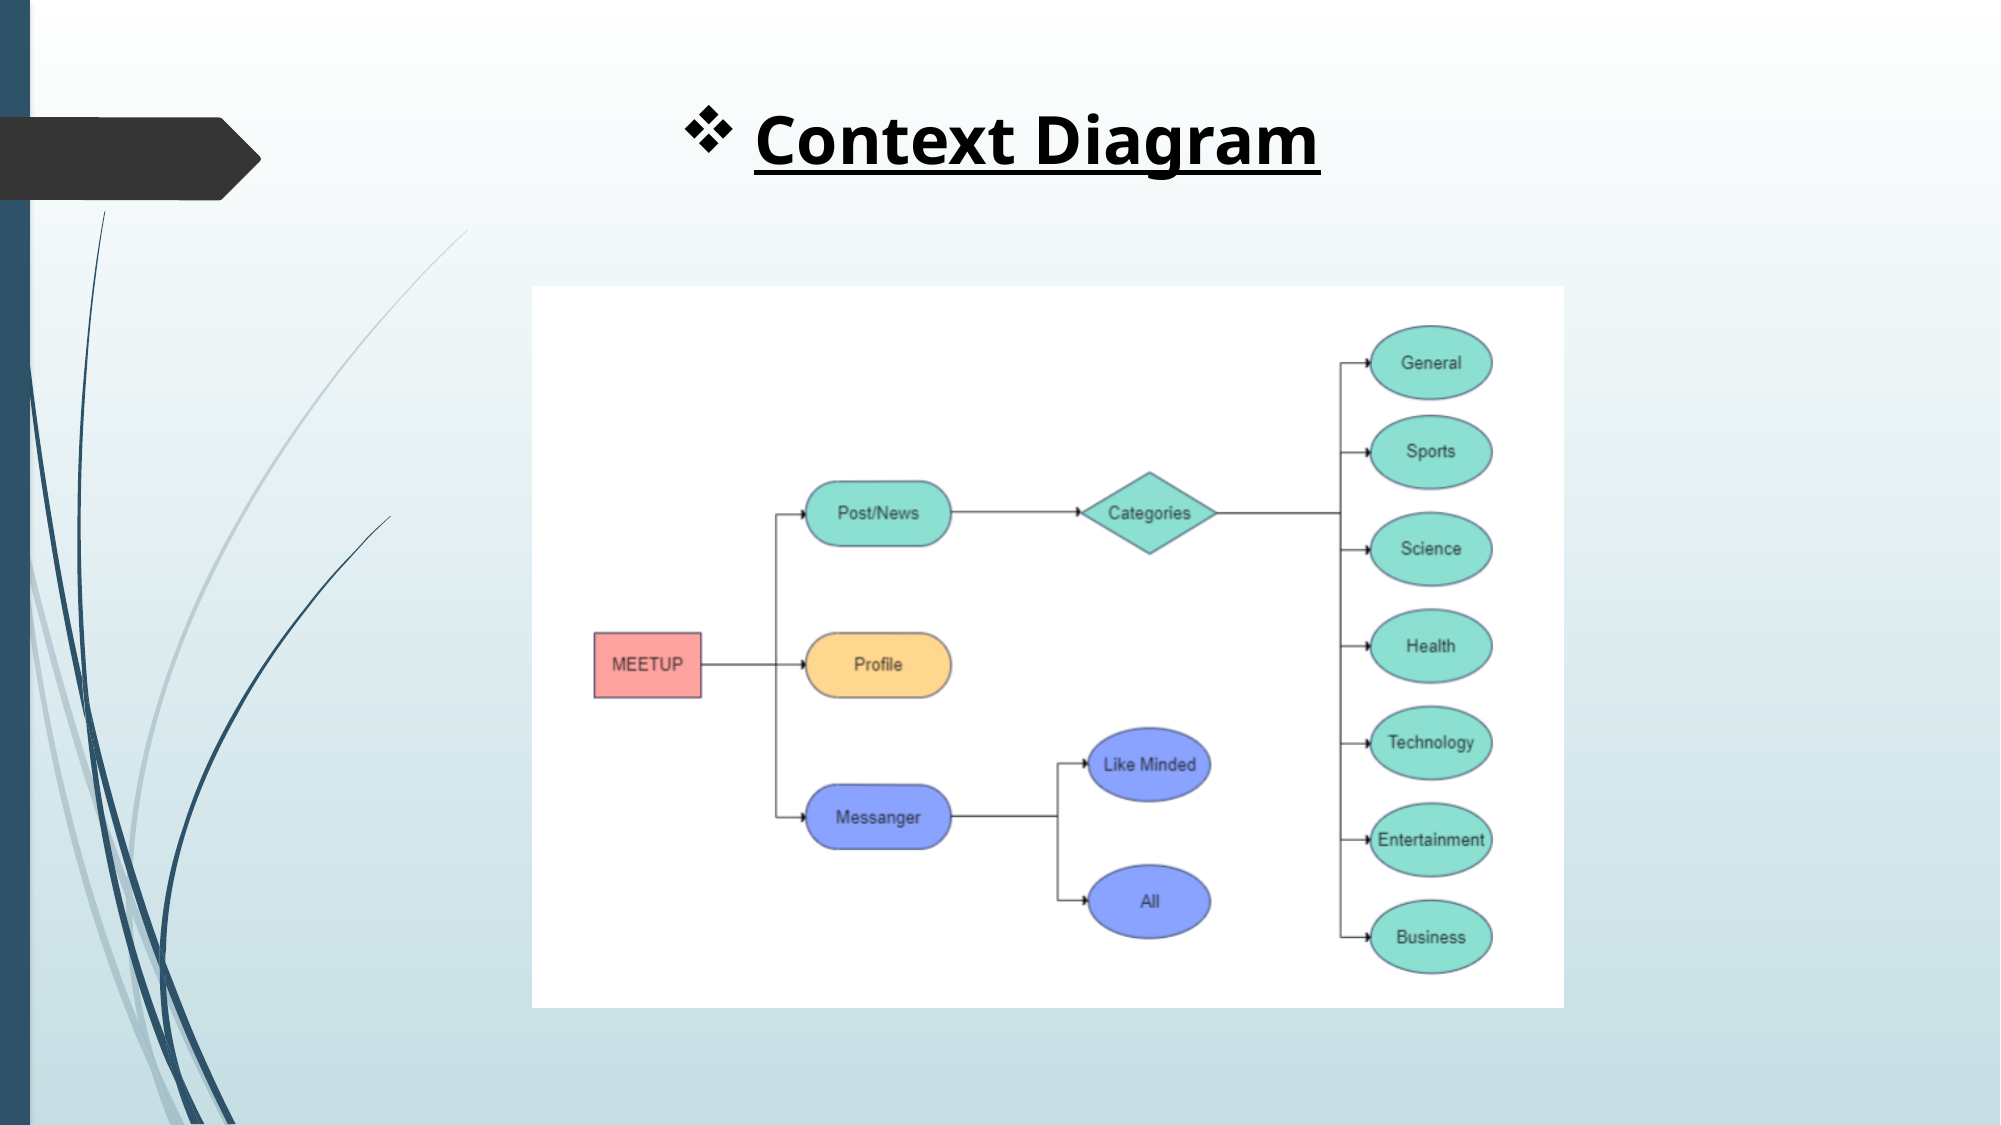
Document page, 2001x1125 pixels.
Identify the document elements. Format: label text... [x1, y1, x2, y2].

picture [532, 286, 1564, 1008]
text_box Context Diagram [0, 90, 2000, 186]
